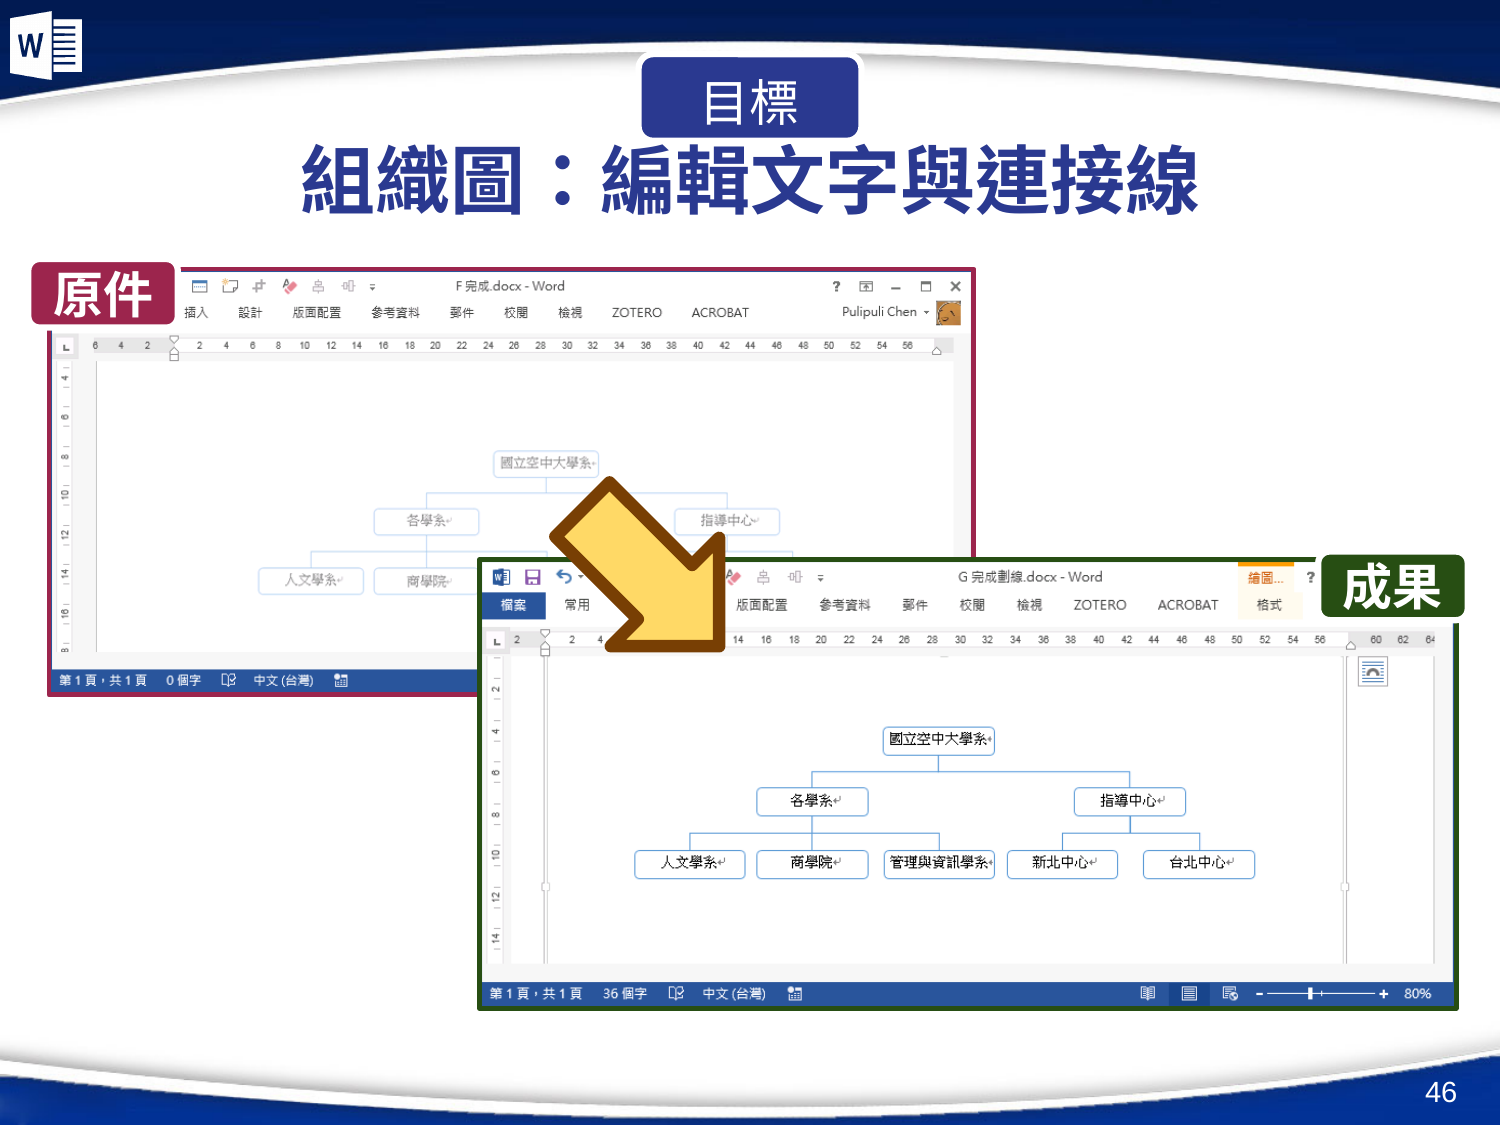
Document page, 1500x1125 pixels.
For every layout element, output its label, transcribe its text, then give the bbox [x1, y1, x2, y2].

text_box [638, 54, 862, 141]
text_box 成果 [1318, 551, 1468, 620]
slide_number ‹#› [1410, 1056, 1500, 1125]
subtitle 目標 [650, 71, 850, 124]
text_box 原件 [28, 258, 178, 328]
title 組織圖：編輯文字與連接線 [51, 112, 1449, 246]
picture [0, 0, 1500, 1125]
